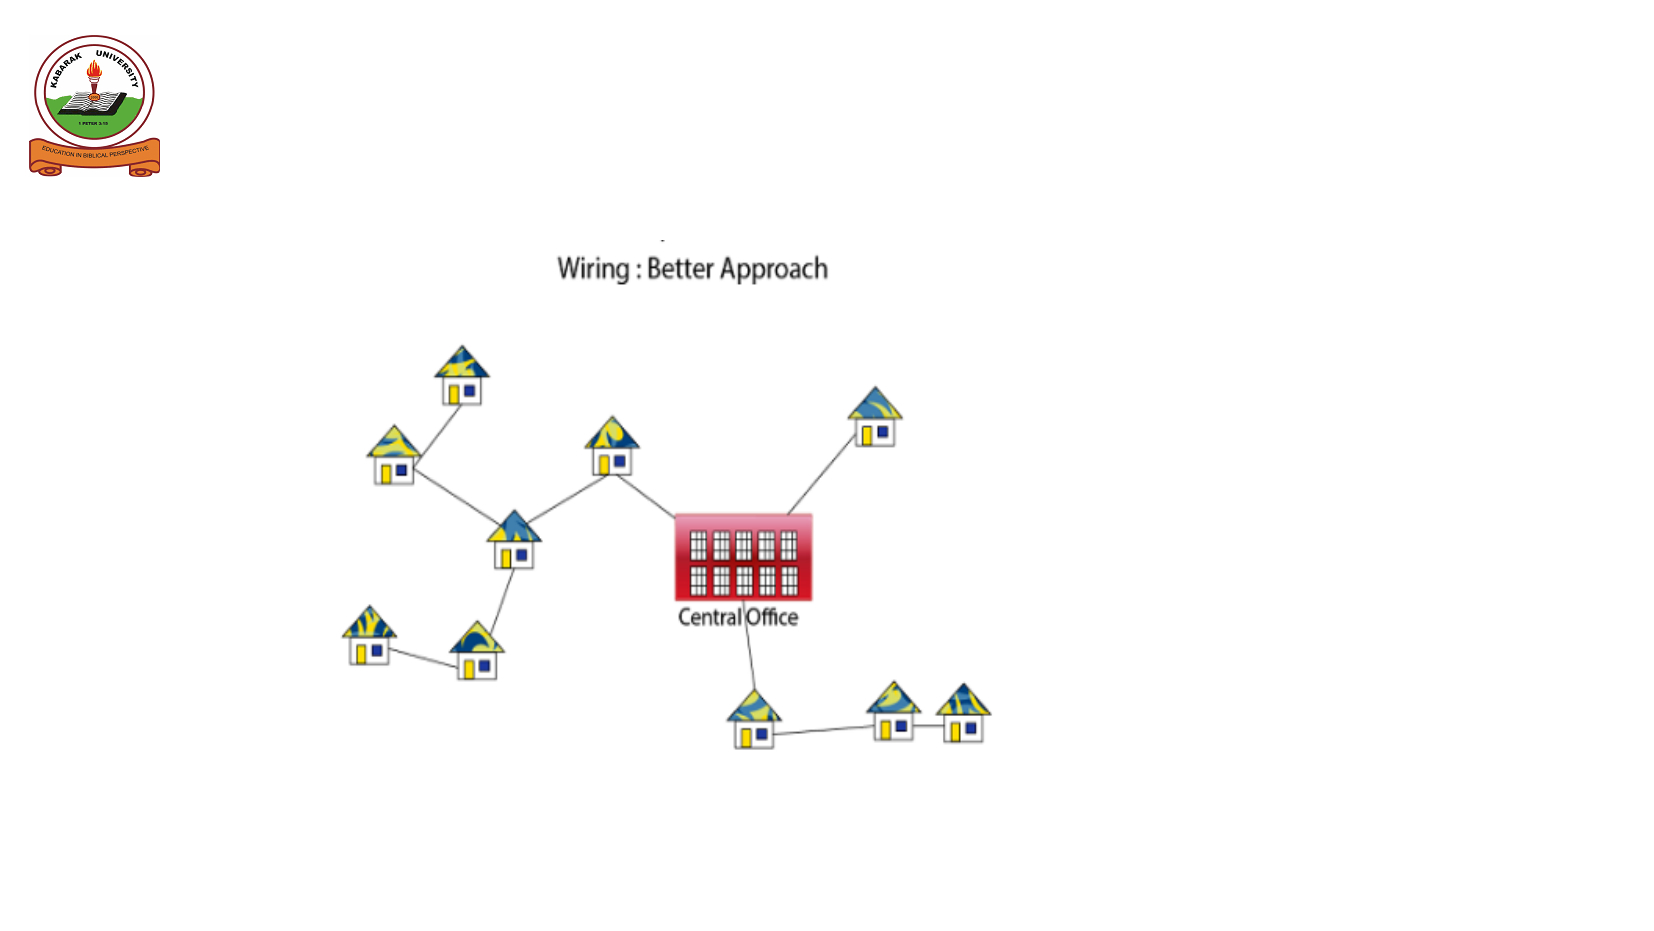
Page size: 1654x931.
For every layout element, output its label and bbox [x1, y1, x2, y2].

picture [330, 240, 1111, 785]
picture [29, 35, 160, 177]
